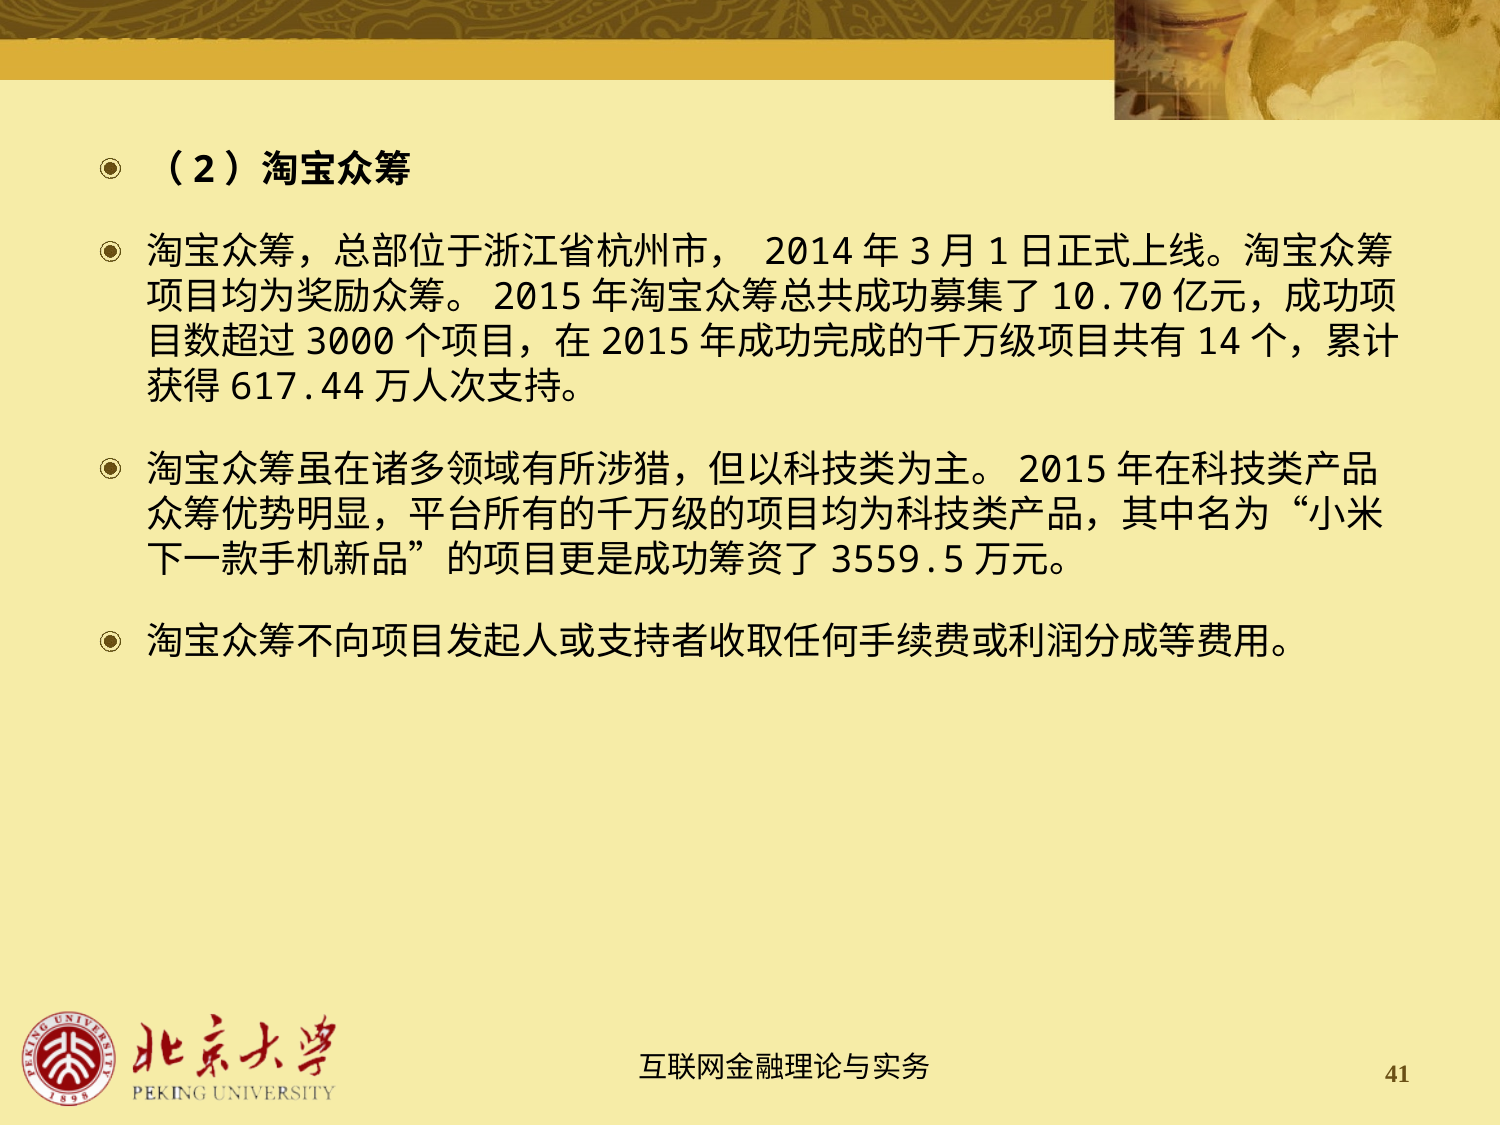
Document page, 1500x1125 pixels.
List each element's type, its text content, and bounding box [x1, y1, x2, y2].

picture [19, 984, 339, 1109]
list （2）淘宝众筹 淘宝众筹，总部位于浙江省杭州市， 2014年3月1日正式上线。淘宝众筹项目均为奖励众筹。2015年淘宝众筹总共成功募集了10.70亿元，成功项目数超过3000个项目，在2015年成功完成的千万级项目共有14个，累计获得617.44万人次支持。 淘宝众筹虽在诸多领域有所涉猎，但以科技类为主。2015年在科技类产品众筹优势明显，平台所有的千万级的项目均为科技类产品，其中名为“小米下一款手机新品”的项目更是成功筹资了3559.5万元。 淘宝众筹不向项目发起人或支持者收取任何手续费或利润分成等费用。 [75, 137, 1424, 1000]
picture [90, 147, 130, 187]
slide_number 41 [1074, 1042, 1425, 1103]
picture [90, 447, 130, 487]
picture [90, 620, 130, 660]
picture [0, 0, 1500, 120]
picture [90, 230, 130, 270]
